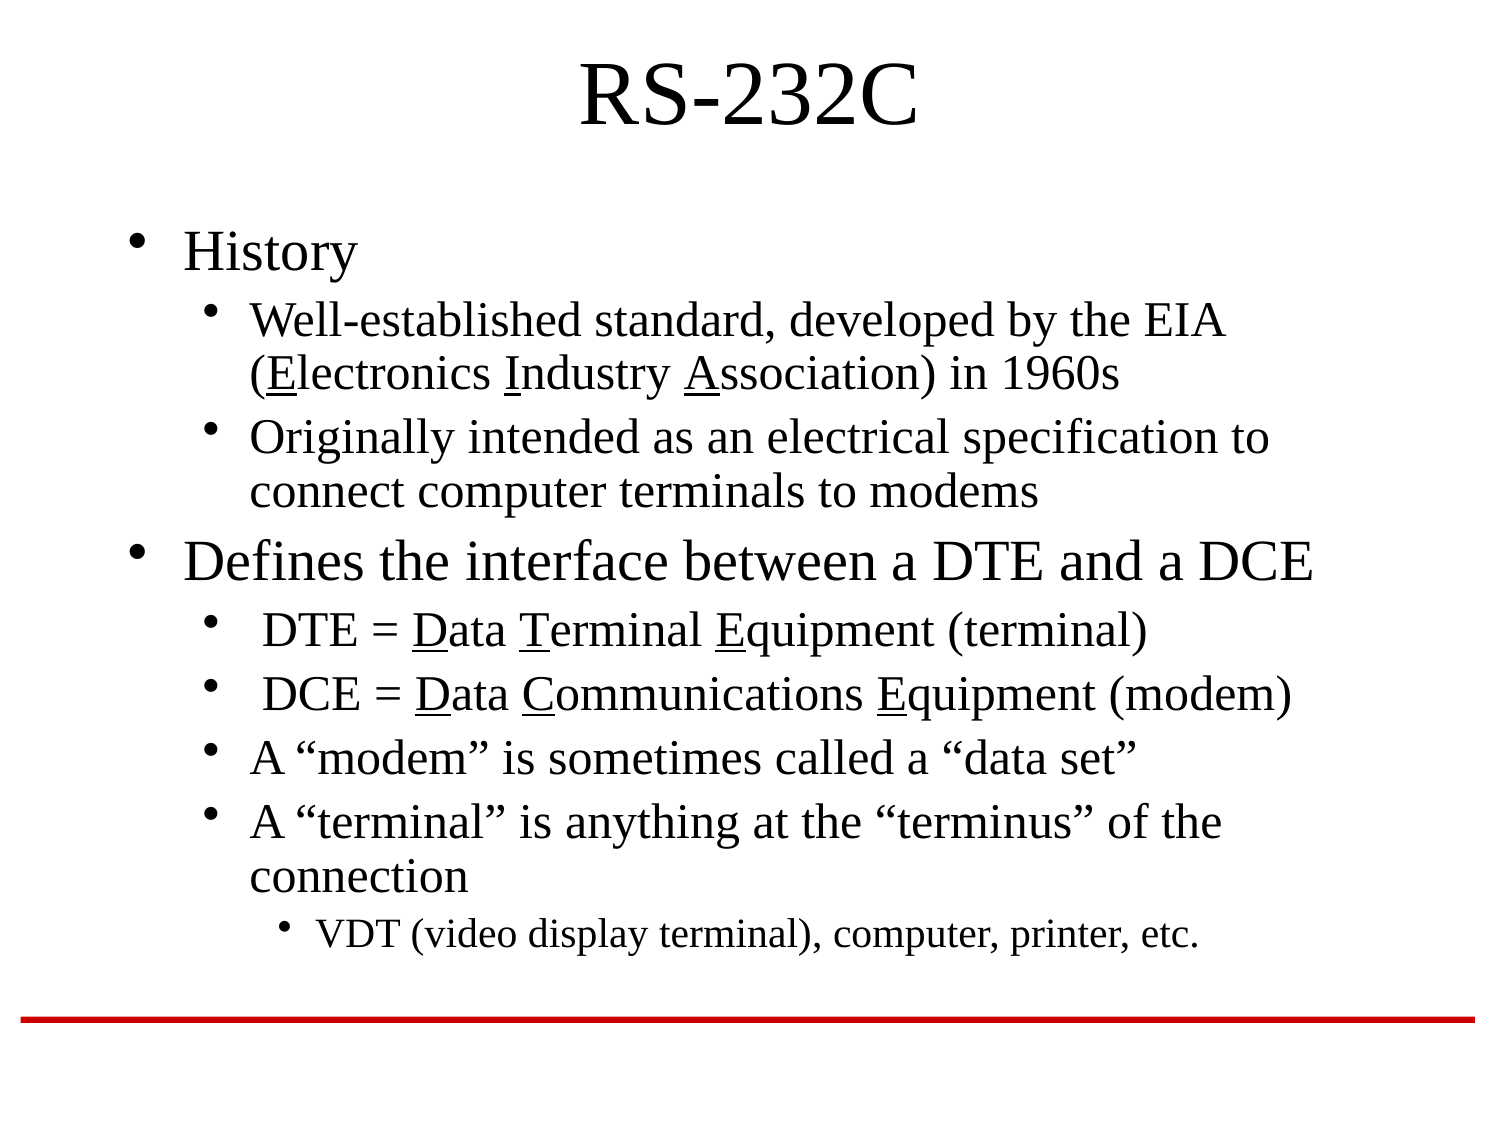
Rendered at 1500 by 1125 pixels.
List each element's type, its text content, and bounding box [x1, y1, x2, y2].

title RS-232C [112, 24, 1388, 150]
list History Well-established standard, developed by the EIA (Electronics Industry Association) in 1960s Originally intended as an electrical specification to connect computer terminals to modems Defines the interface between a DTE and a DCE DTE = Data Terminal Equipment (terminal) DCE = Data Communications Equipment (modem) A “modem” is sometimes called a “data set” A “terminal” is anything at the “terminus” of the connection VDT (video display terminal), computer, printer, etc. [112, 212, 1388, 888]
